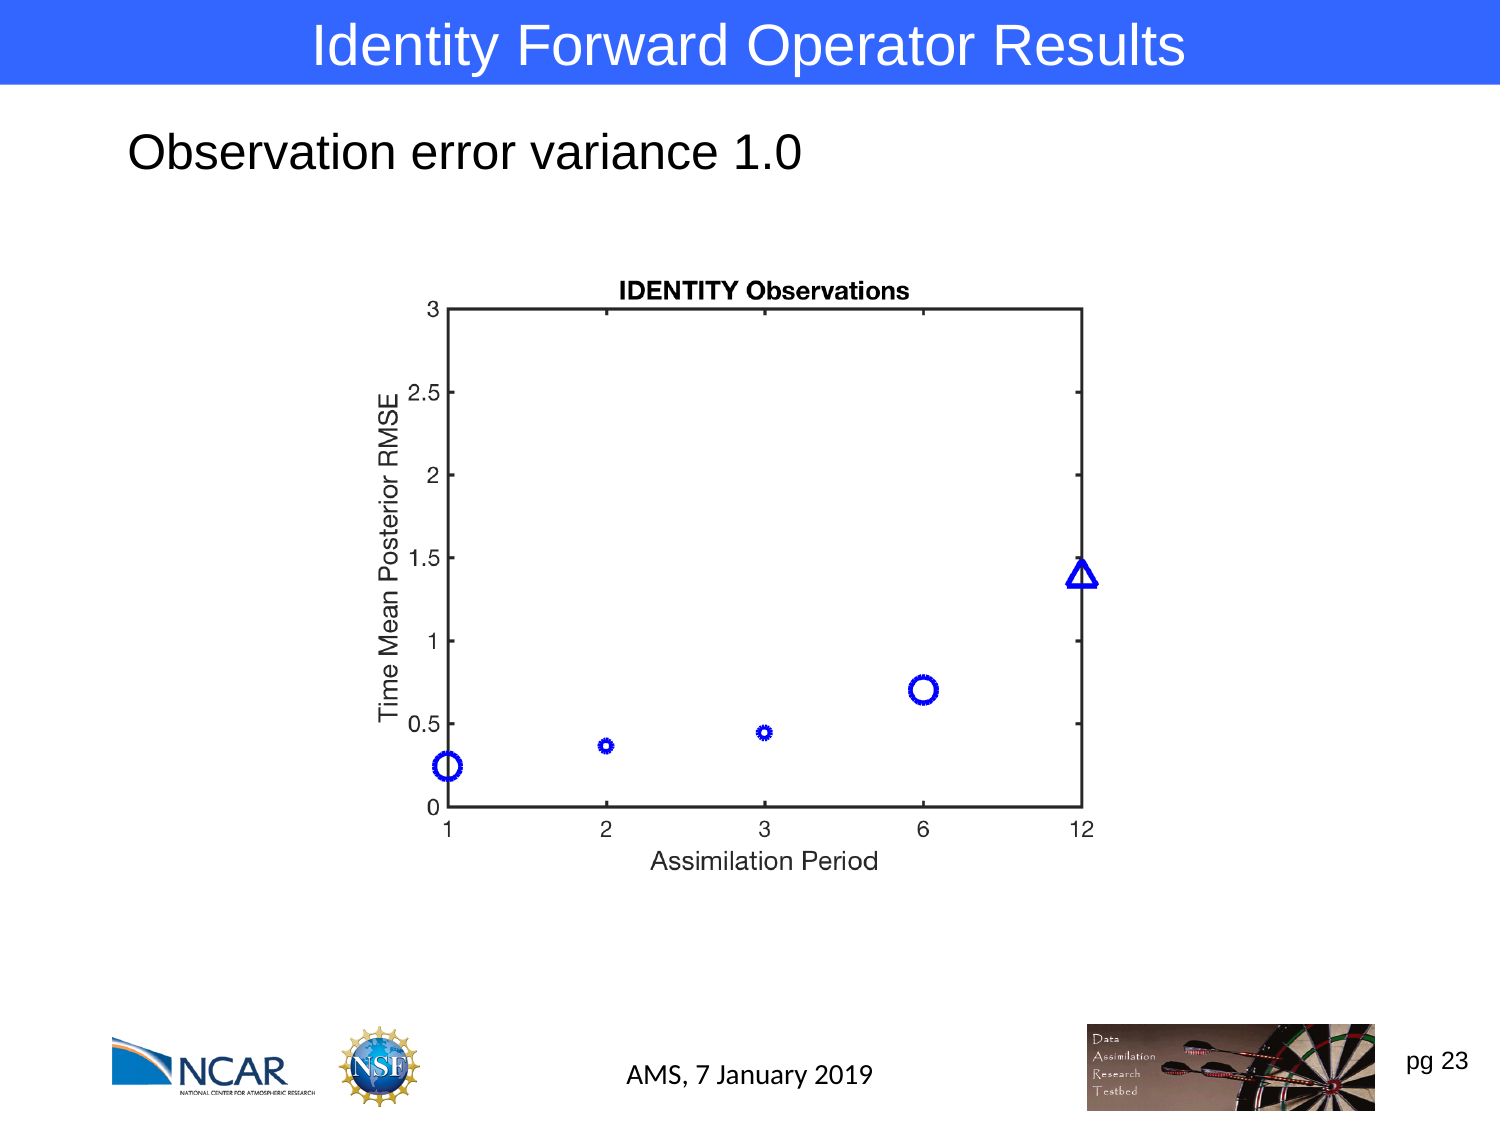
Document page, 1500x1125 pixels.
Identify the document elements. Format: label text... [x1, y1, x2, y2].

picture [112, 1037, 315, 1095]
picture [337, 1024, 421, 1108]
footer AMS, 7 January 2019 [512, 1042, 988, 1103]
text_box Observation error variance 1.0 [112, 112, 1213, 188]
picture [1087, 1024, 1375, 1111]
picture [341, 262, 1159, 876]
text_box Identity Forward Operator Results [0, 0, 1500, 85]
